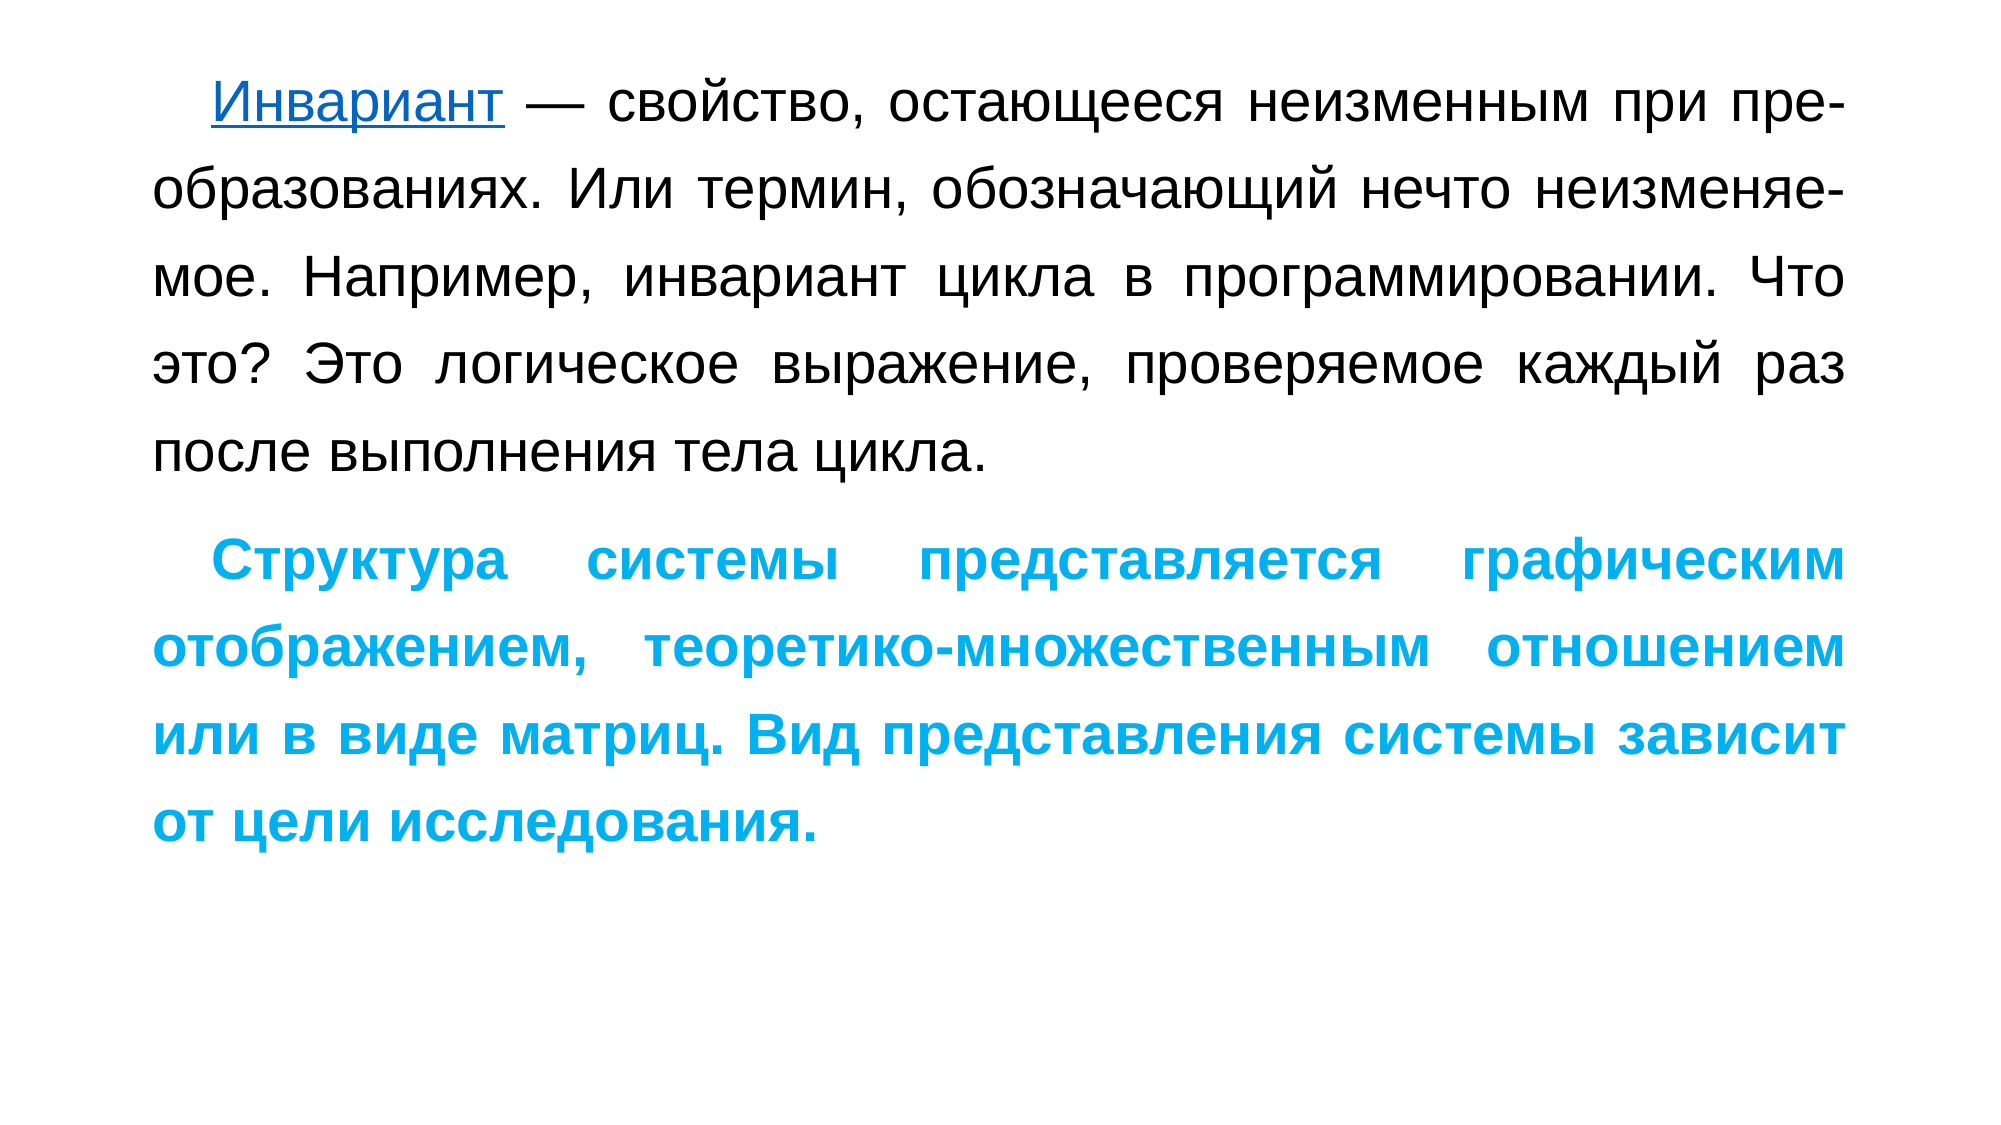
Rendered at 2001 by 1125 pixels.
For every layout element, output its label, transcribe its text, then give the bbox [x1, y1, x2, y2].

list Инвариант — свойство, остающееся неизменным при пре-образованиях. Или термин, обозначающий нечто неизменяе-мое. Например, инвариант цикла в программировании. Что это? Это логическое выражение, проверяемое каждый раз после выполнения тела цикла. Структура системы представляется графическим отображением, теоретико-множественным отношением или в виде матриц. Вид представления системы зависит от цели исследования. [137, 38, 1863, 1095]
